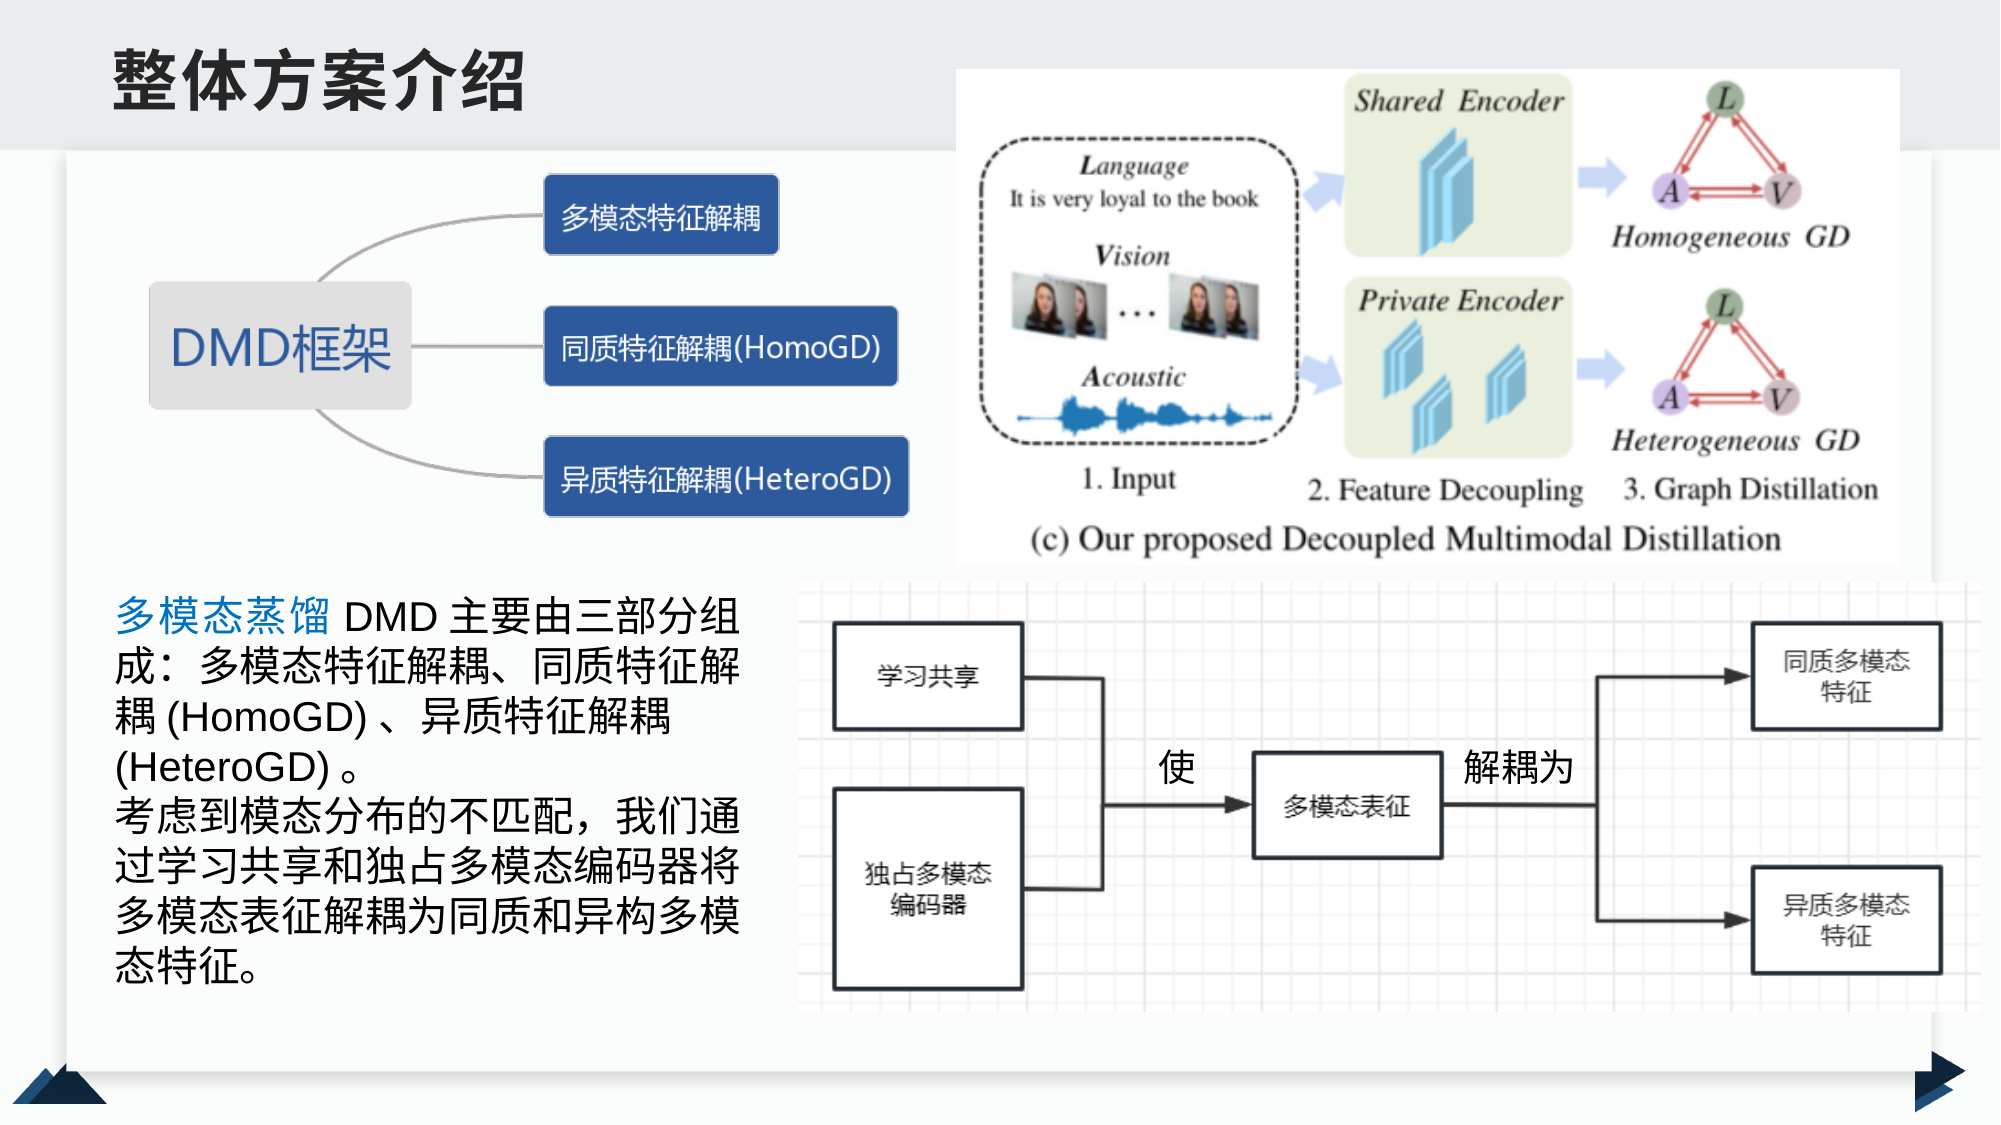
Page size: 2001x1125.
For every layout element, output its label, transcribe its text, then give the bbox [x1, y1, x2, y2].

picture [0, 1040, 119, 1125]
text_box [0, 0, 2000, 151]
text_box [65, 150, 1933, 1073]
text_box 多模态蒸馏DMD主要由三部分组成：多模态特征解耦、同质特征解耦(HomoGD)、异质特征解耦(HeteroGD)。 考虑到模态分布的不匹配，我们通过学习共享和独占多模态编码器将多模态表征解耦为同质和异构多模态特征。 [99, 582, 787, 878]
picture [99, 69, 1900, 566]
text_box 整体方案介绍 [99, 25, 1901, 125]
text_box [798, 582, 1981, 1012]
picture [1881, 1028, 2000, 1125]
